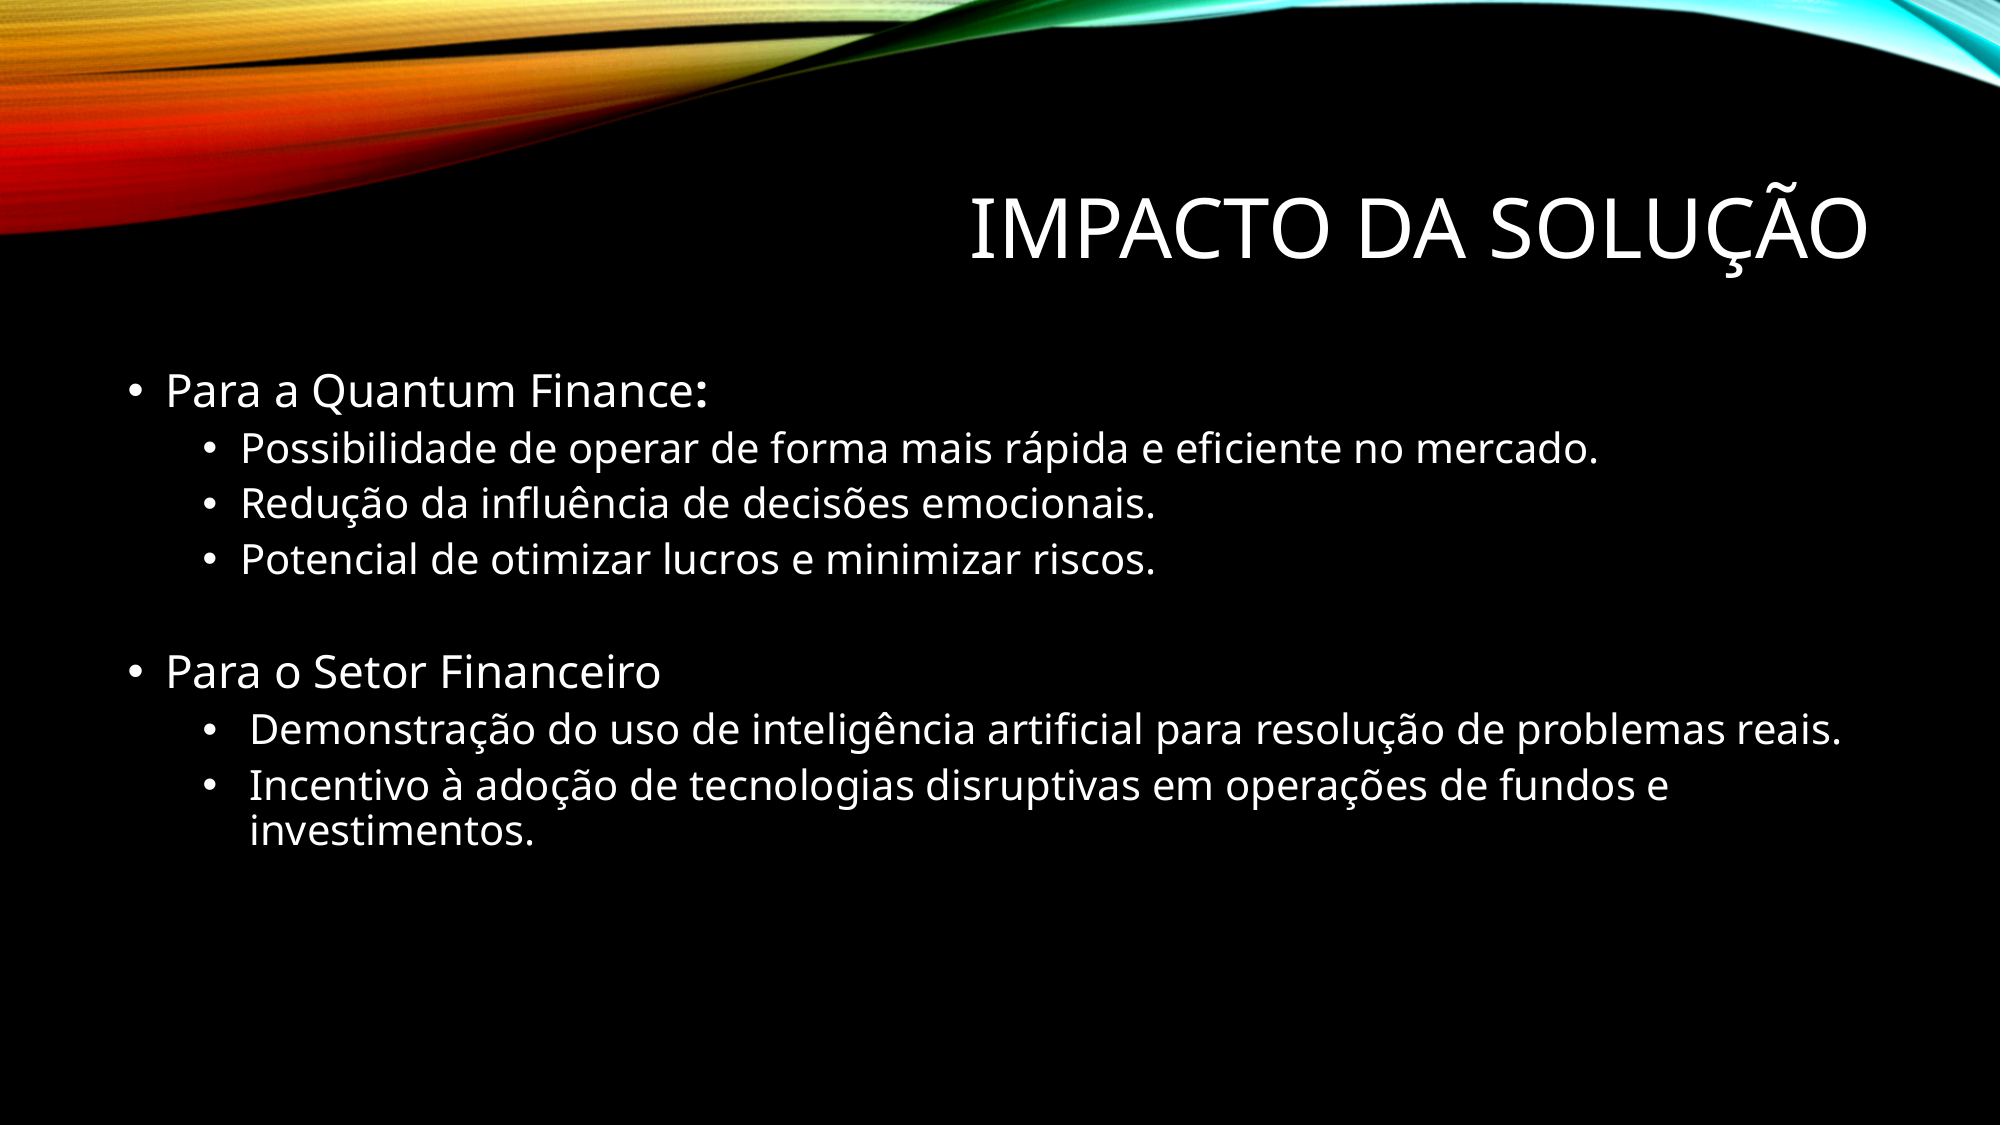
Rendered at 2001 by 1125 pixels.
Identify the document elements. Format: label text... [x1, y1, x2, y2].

picture [0, 0, 2000, 237]
list Para a Quantum Finance: Possibilidade de operar de forma mais rápida e eficiente no mercado. Redução da influência de decisões emocionais. Potencial de otimizar lucros e minimizar riscos. Para o Setor Financeiro Demonstração do uso de inteligência artificial para resolução de problemas reais. Incentivo à adoção de tecnologias disruptivas em operações de fundos e investimentos. [112, 360, 1888, 1021]
title Impacto da Solução [474, 125, 1888, 338]
